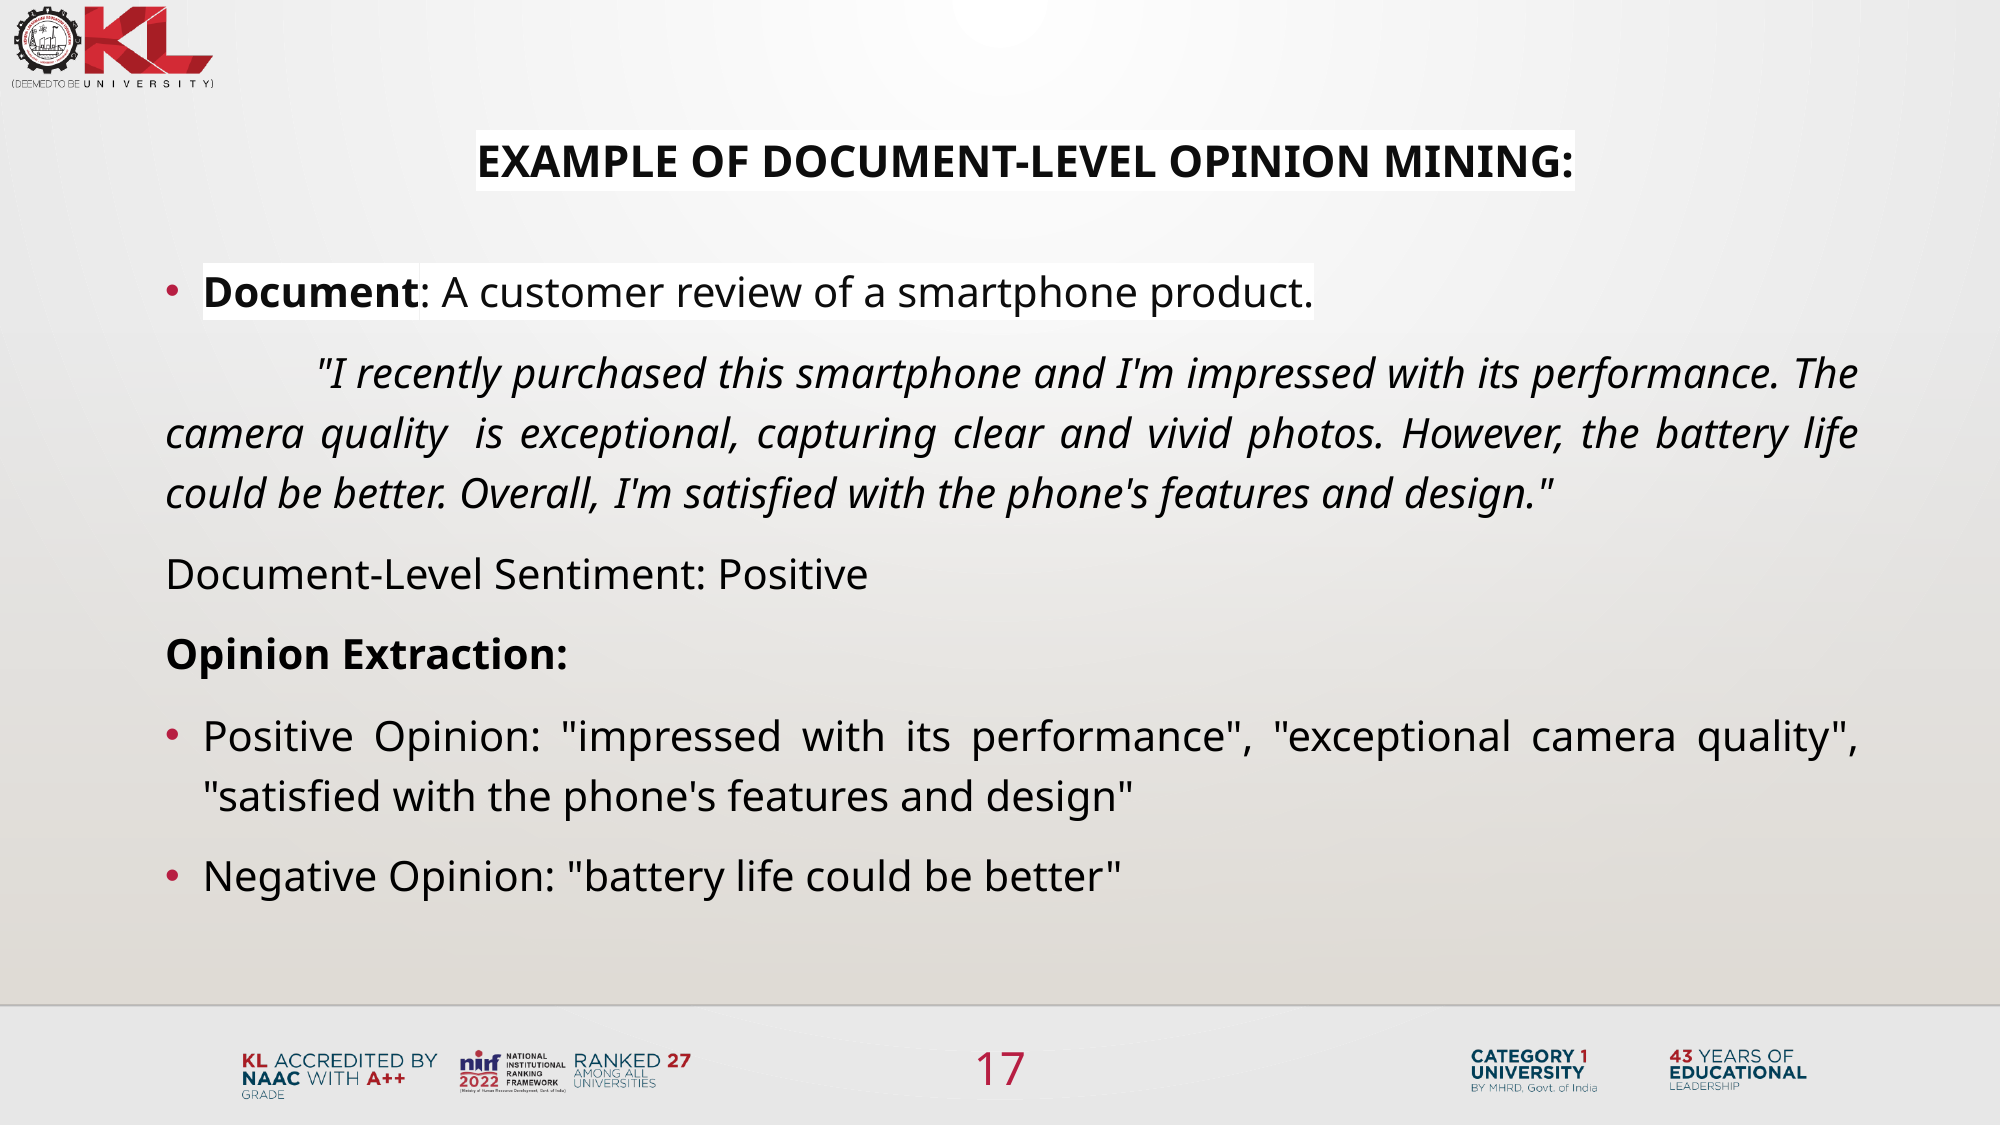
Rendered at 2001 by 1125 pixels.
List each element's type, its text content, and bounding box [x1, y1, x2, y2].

list Document: A customer review of a smartphone product. "I recently purchased this smartphone and I'm impressed with its performance. The camera quality is exceptional, capturing clear and vivid photos. However, the battery life could be better. Overall, I'm satisfied with the phone's features and design." Document-Level Sentiment: Positive Opinion Extraction: Positive Opinion: "impressed with its performance", "exceptional camera quality", "satisfied with the phone's features and design" Negative Opinion: "battery life could be better" [150, 247, 1875, 949]
picture [1447, 1045, 1814, 1101]
picture [12, 5, 213, 88]
title Example of Document-Level Opinion Mining: [238, 131, 1814, 247]
picture [238, 1045, 716, 1103]
slide_number 17 [933, 1031, 1067, 1115]
